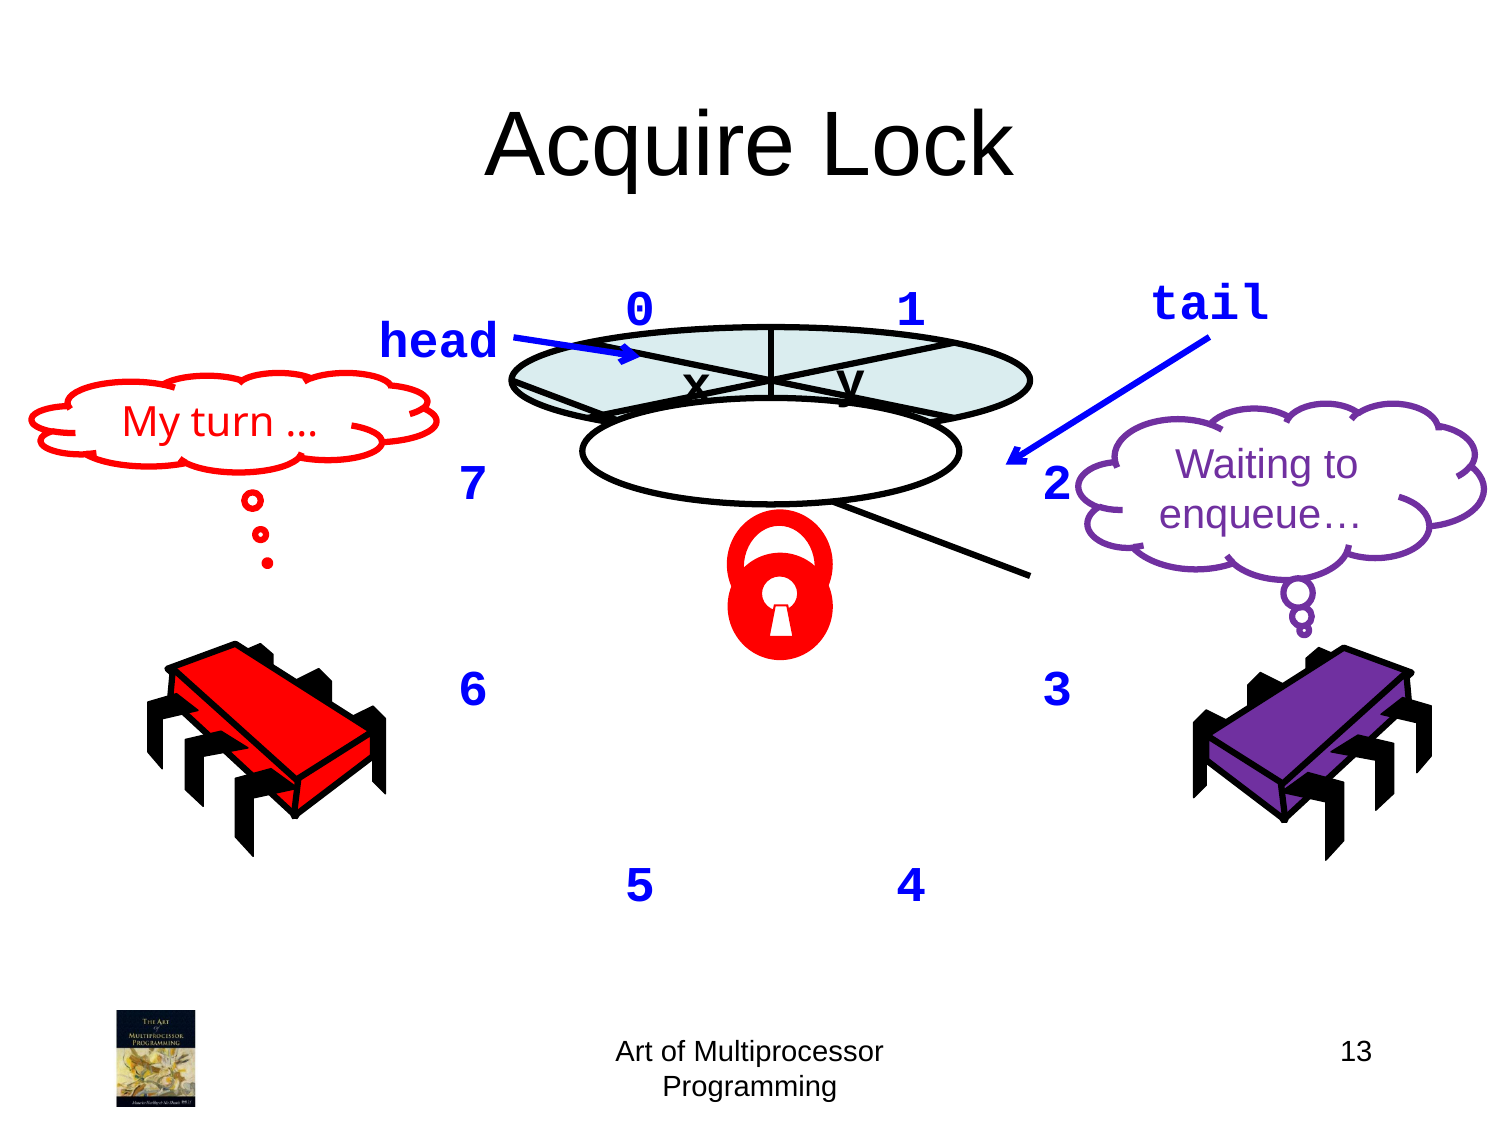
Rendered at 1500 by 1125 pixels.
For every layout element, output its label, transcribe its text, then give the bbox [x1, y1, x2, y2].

text_box 7 [443, 441, 503, 517]
text_box tail [1134, 262, 1285, 337]
text_box 2 [1036, 474, 1088, 517]
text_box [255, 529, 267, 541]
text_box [1193, 647, 1432, 861]
picture [107, 1010, 204, 1107]
text_box Waiting to enqueue… [1078, 403, 1484, 636]
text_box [511, 326, 1031, 598]
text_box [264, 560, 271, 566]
footer Art of Multiprocessor Programming [512, 1024, 988, 1101]
text_box head [363, 299, 514, 375]
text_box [727, 510, 832, 660]
text_box My turn … [244, 492, 261, 509]
text_box 4 [881, 843, 942, 919]
text_box 0 [610, 268, 670, 325]
title Acquire Lock [75, 45, 1425, 233]
text_box 5 [610, 843, 670, 919]
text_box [147, 643, 386, 857]
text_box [514, 337, 641, 357]
text_box 3 [1027, 647, 1088, 723]
slide_number 13 [1074, 1024, 1388, 1101]
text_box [1005, 337, 1210, 465]
text_box My turn … [31, 372, 437, 473]
text_box 6 [443, 647, 503, 723]
text_box 1 [881, 268, 942, 325]
